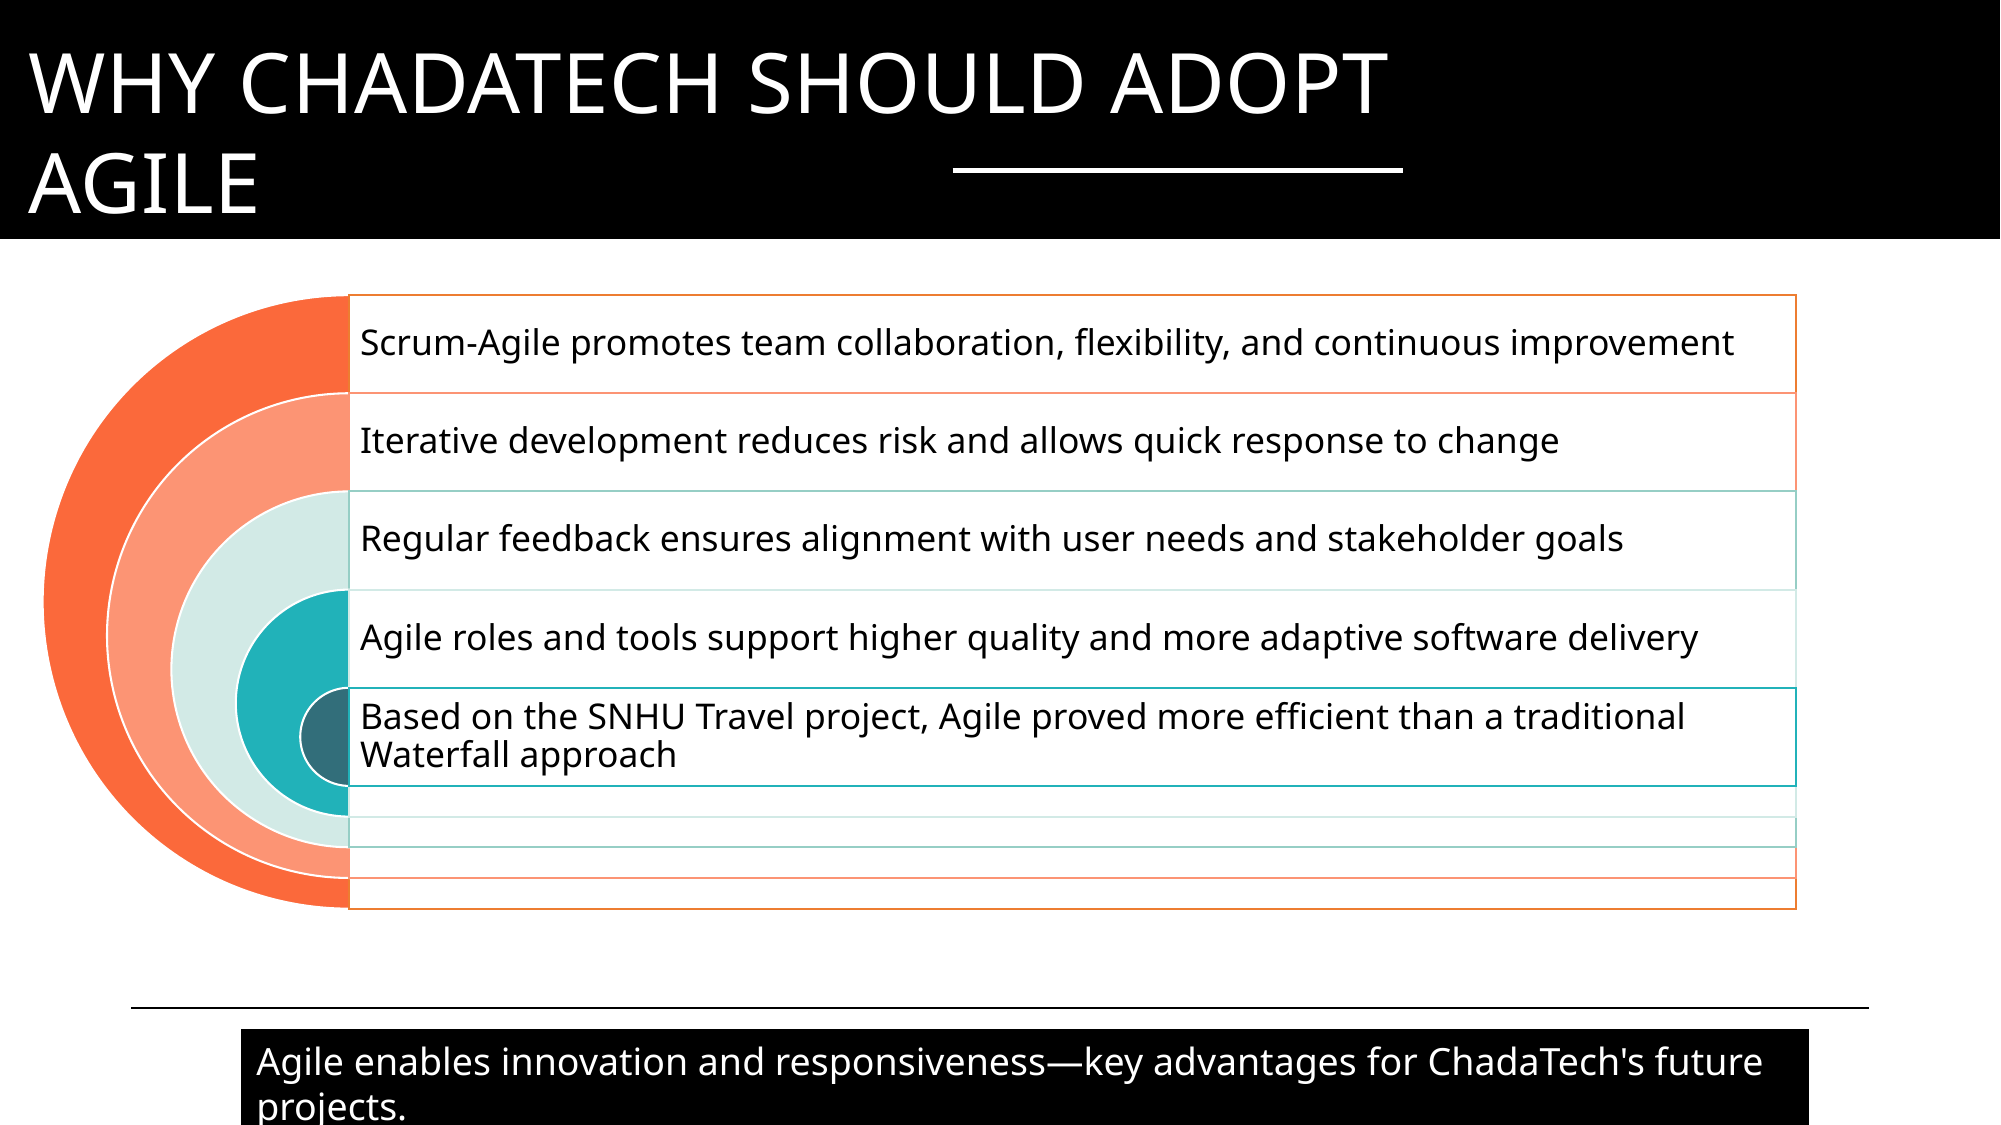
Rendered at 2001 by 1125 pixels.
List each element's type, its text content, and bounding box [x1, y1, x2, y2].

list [42, 295, 1797, 909]
text_box Agile enables innovation and responsiveness—key advantages for ChadaTech's future projects. [241, 1029, 1809, 1125]
text_box [0, 0, 2000, 240]
title Why ChadaTech Should Adopt Agile [13, 23, 1587, 153]
